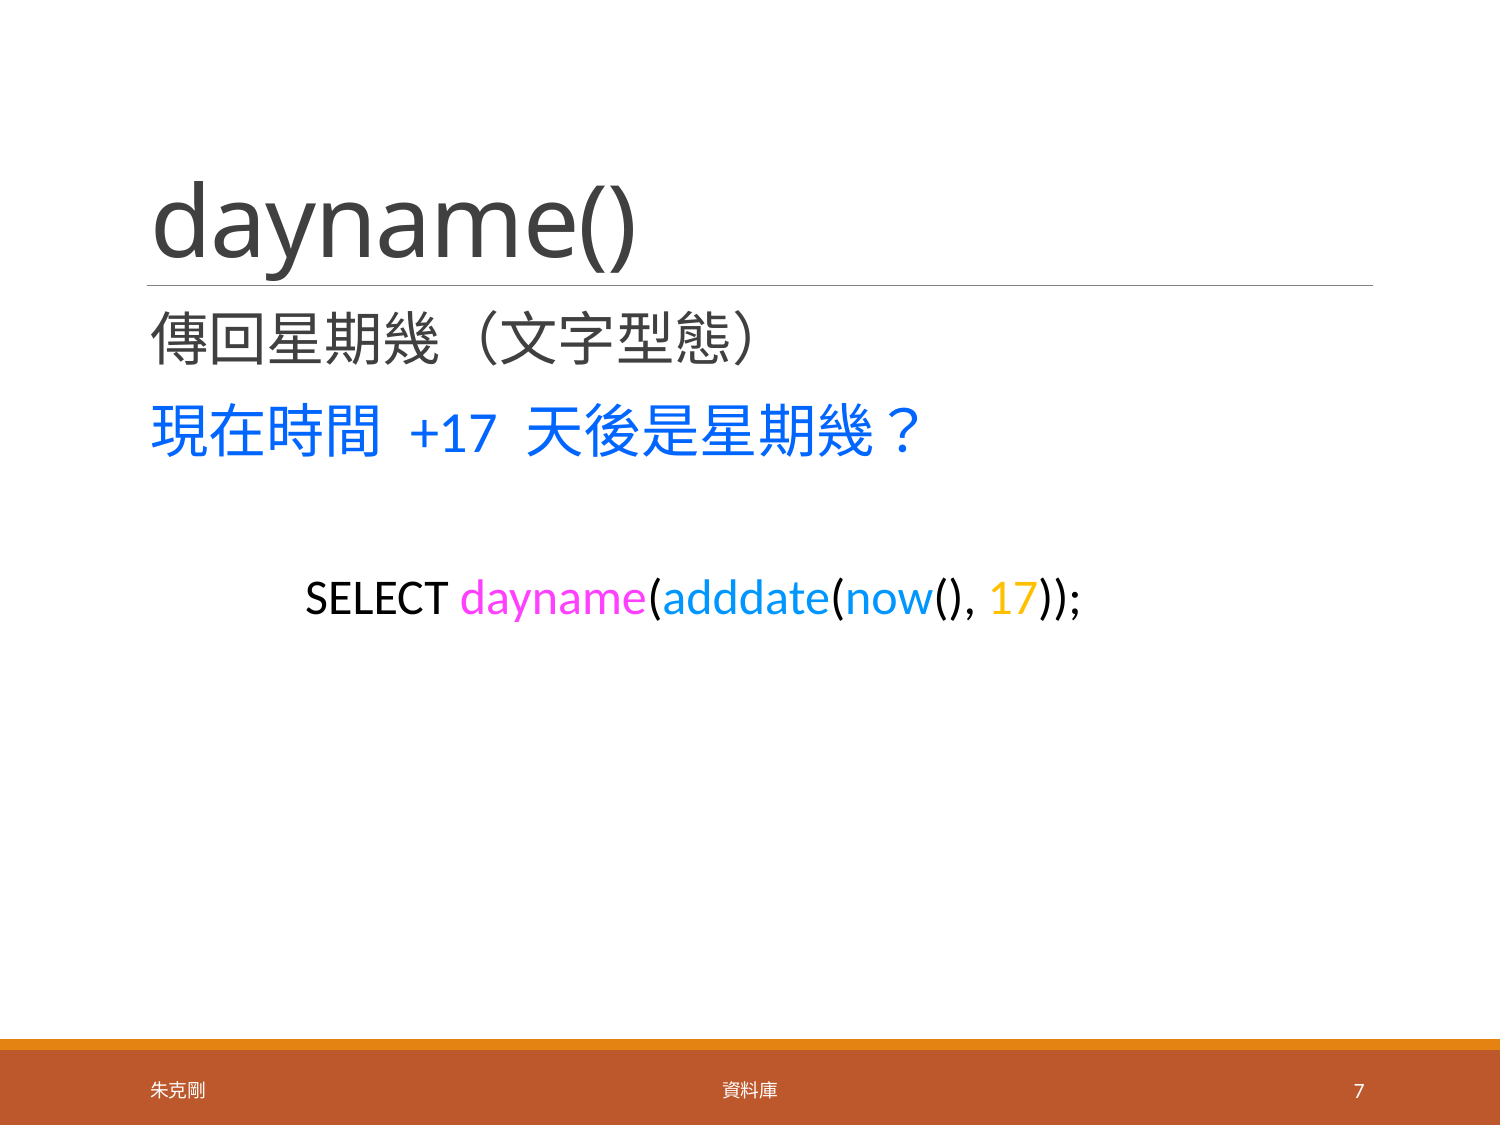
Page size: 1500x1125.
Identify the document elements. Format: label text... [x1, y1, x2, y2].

text_box SELECT dayname(adddate(now(), 17)); [290, 557, 1098, 632]
slide_number 7 [1218, 1059, 1380, 1120]
title dayname() [135, 47, 1373, 285]
slide_number 朱克剛 [135, 1059, 440, 1120]
footer 資料庫 [453, 1059, 1047, 1120]
list 傳回星期幾（文字型態） 現在時間 +17 天後是星期幾？ [135, 302, 1373, 963]
